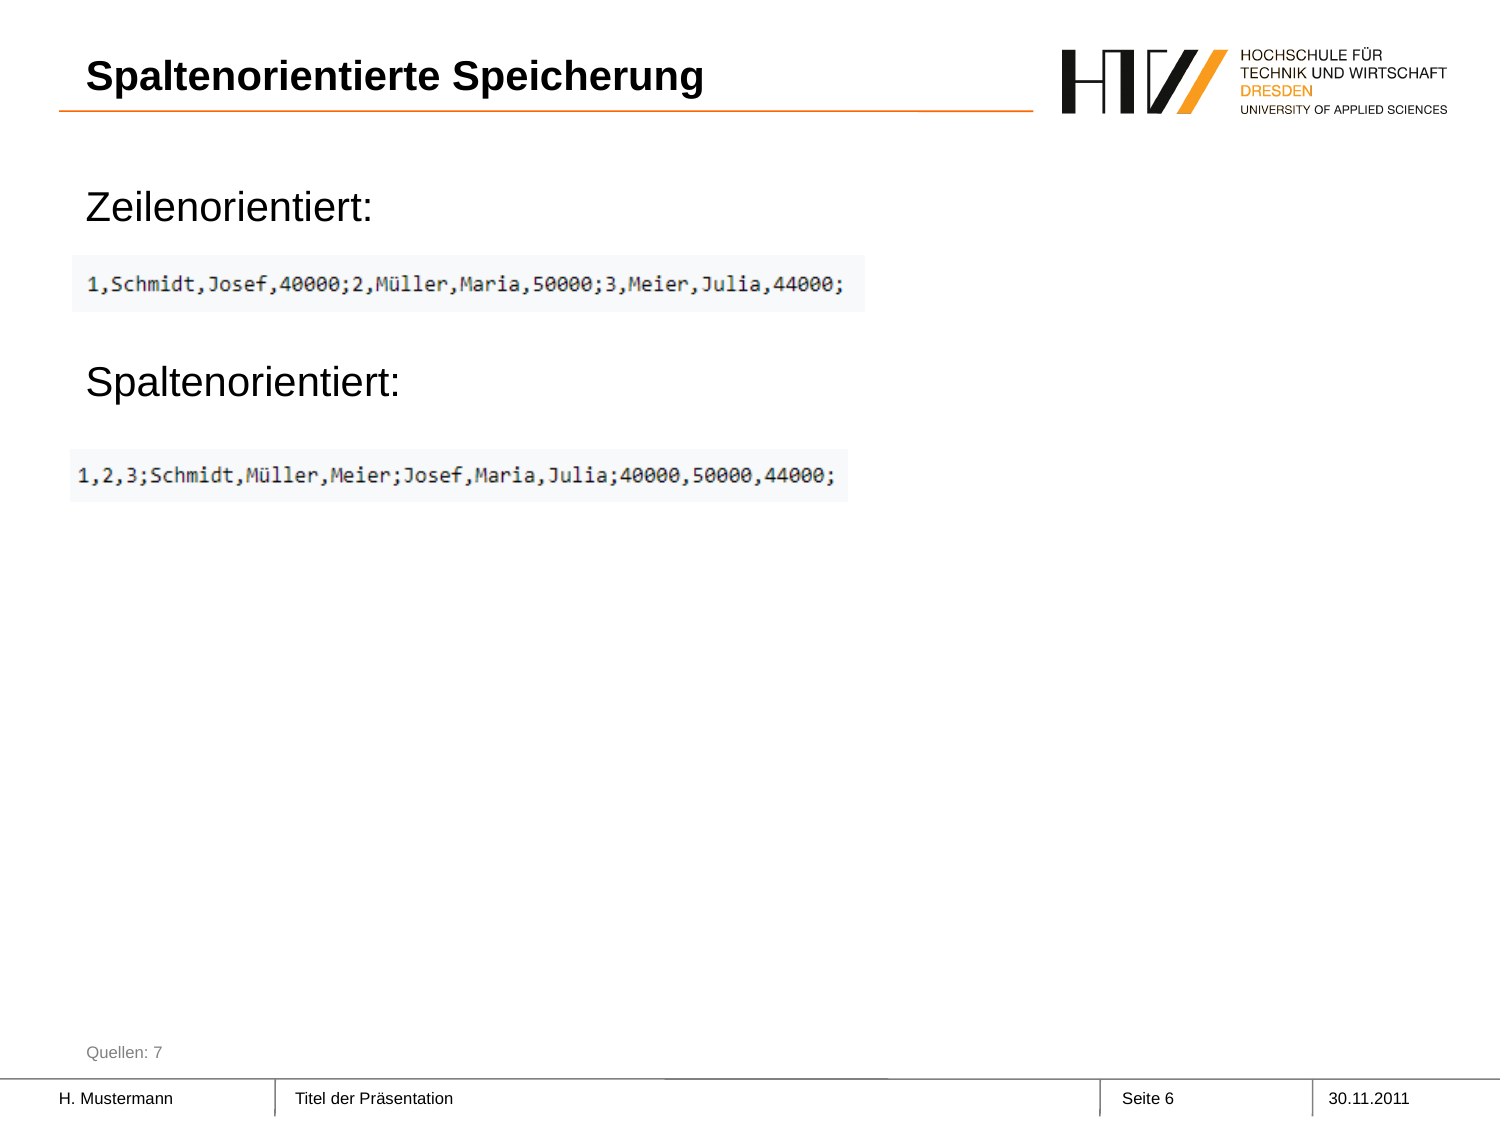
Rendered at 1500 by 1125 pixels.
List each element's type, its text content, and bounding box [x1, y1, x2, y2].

picture [1062, 47, 1447, 114]
text_box Quellen: 7 [71, 1034, 178, 1090]
list Zeilenorientiert: Spaltenorientiert: [70, 172, 1424, 1035]
title Spaltenorientierte Speicherung [70, 29, 1040, 117]
picture [70, 449, 848, 502]
picture [72, 255, 865, 312]
